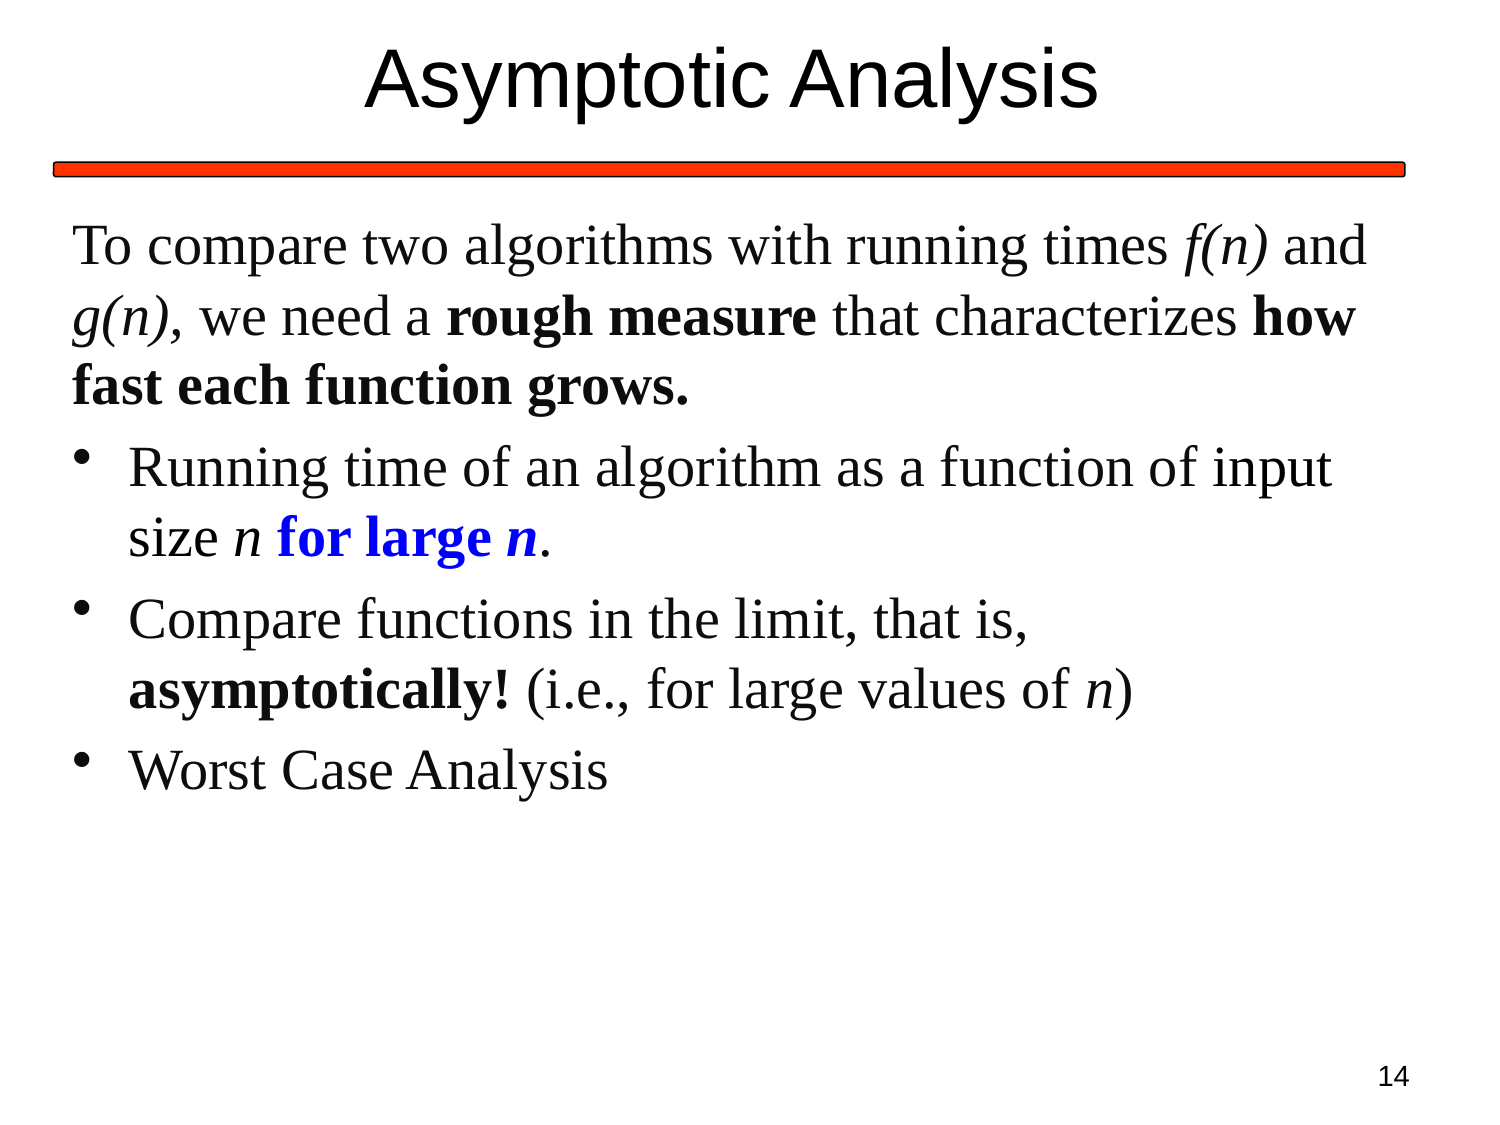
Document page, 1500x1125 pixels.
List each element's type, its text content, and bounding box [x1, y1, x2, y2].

title Asymptotic Analysis [57, 0, 1408, 149]
slide_number 14 [1074, 1049, 1425, 1103]
list To compare two algorithms with running times f(n) and g(n), we need a rough measure that characterizes how fast each function grows. Running time of an algorithm as a function of input size n for large n. Compare functions in the limit, that is, asymptotically! (i.e., for large values of n) Worst Case Analysis [57, 199, 1408, 1032]
